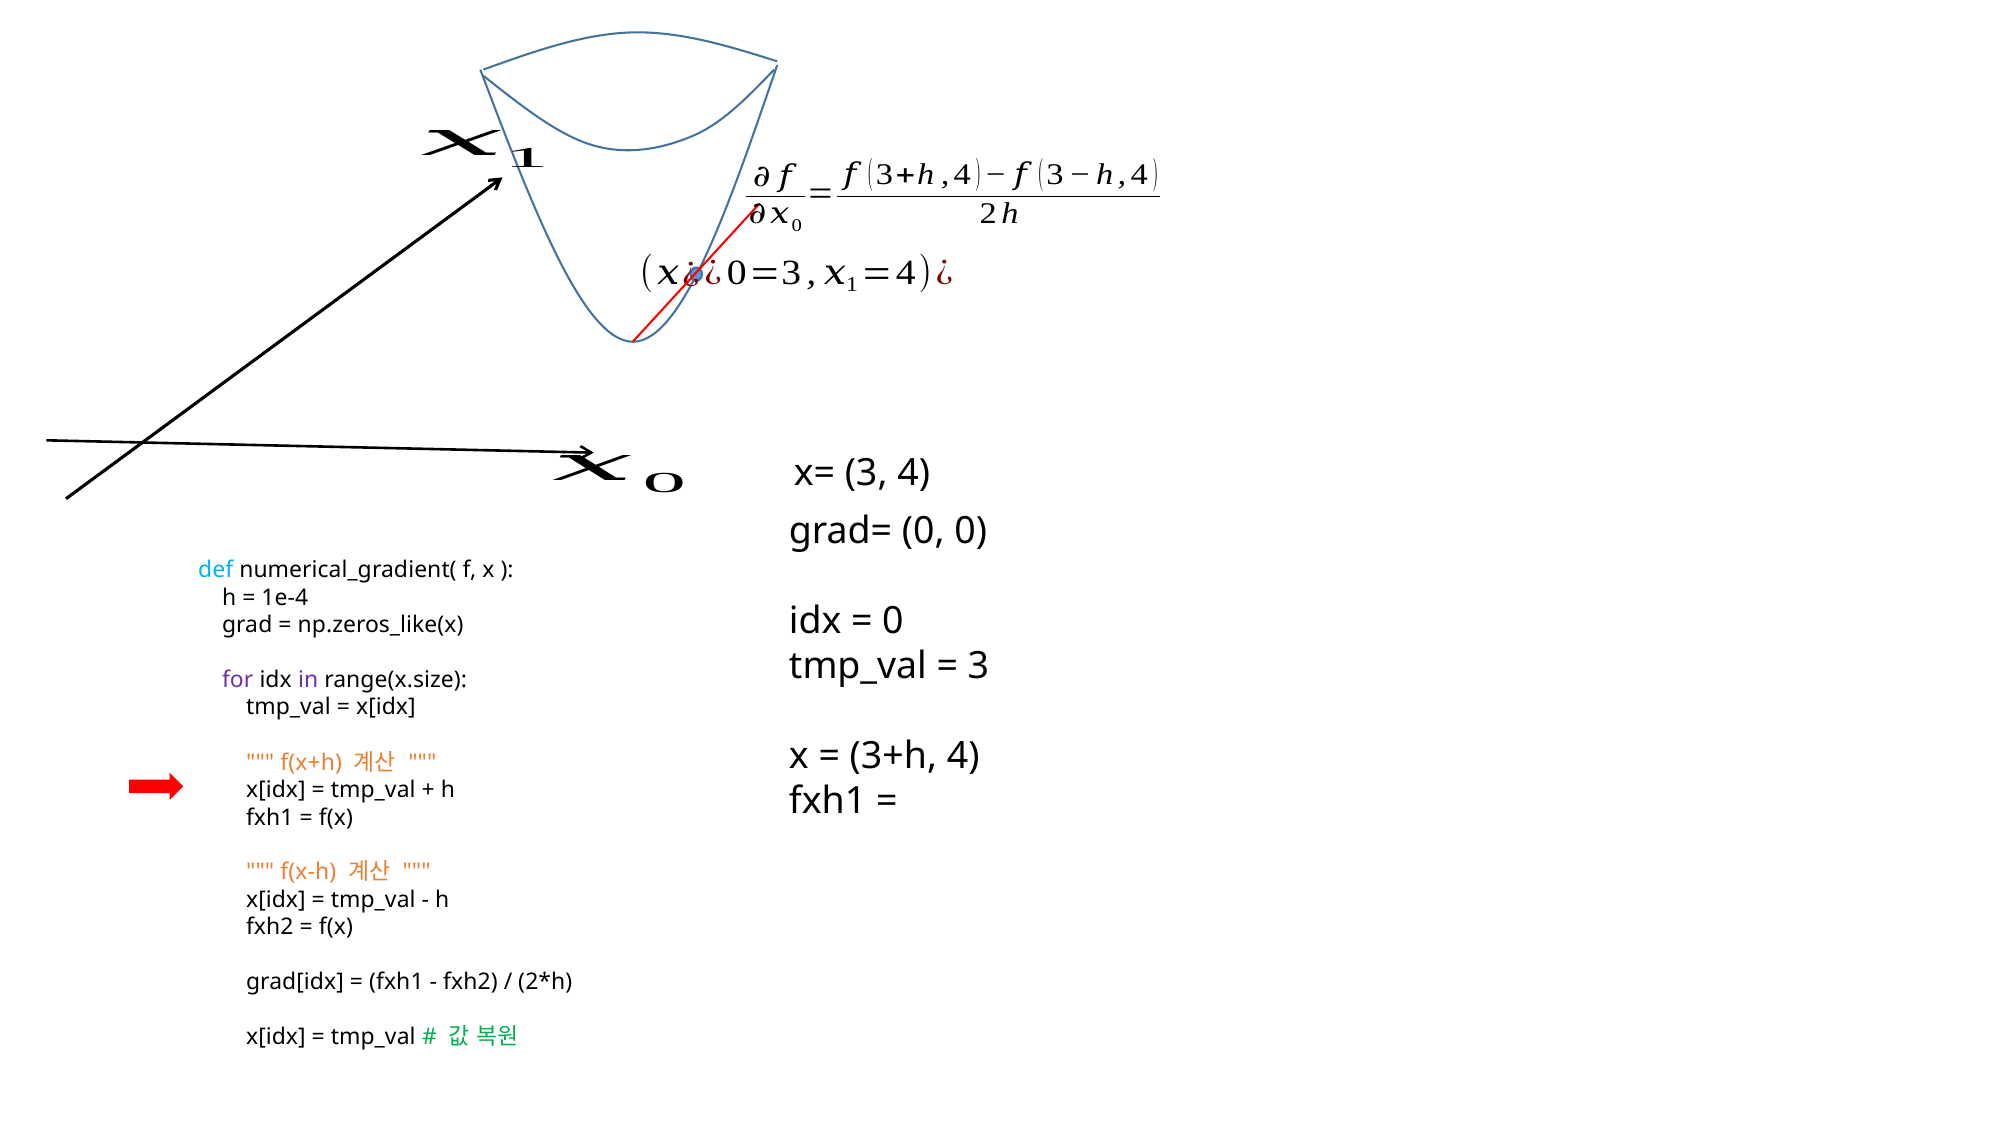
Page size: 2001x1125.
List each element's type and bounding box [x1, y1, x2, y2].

text_box [46, 32, 1162, 1091]
